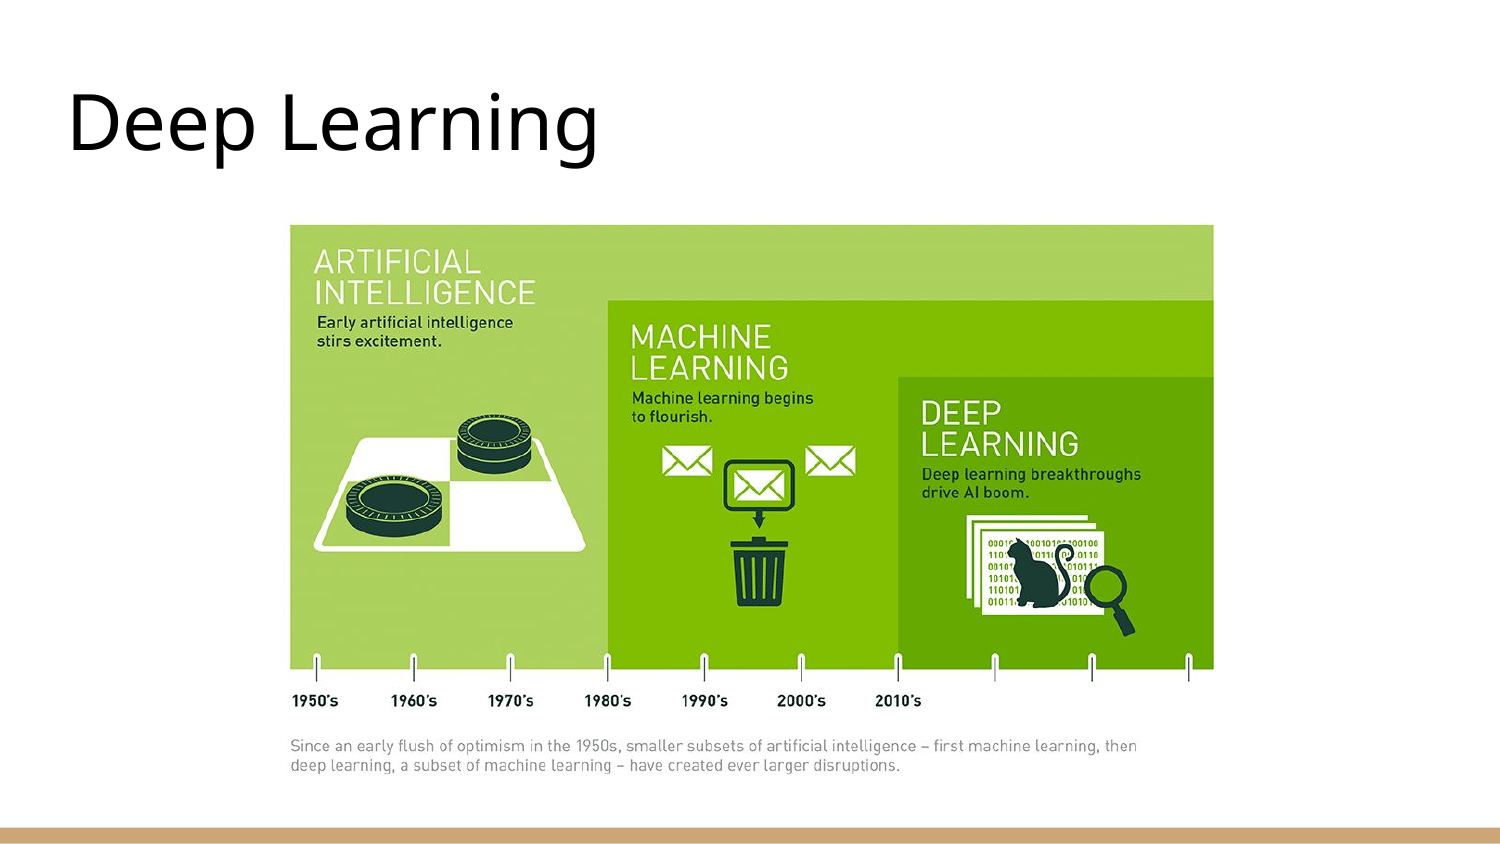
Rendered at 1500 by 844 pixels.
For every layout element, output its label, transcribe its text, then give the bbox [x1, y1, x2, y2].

title Deep Learning [51, 51, 1449, 189]
picture [249, 175, 1251, 813]
